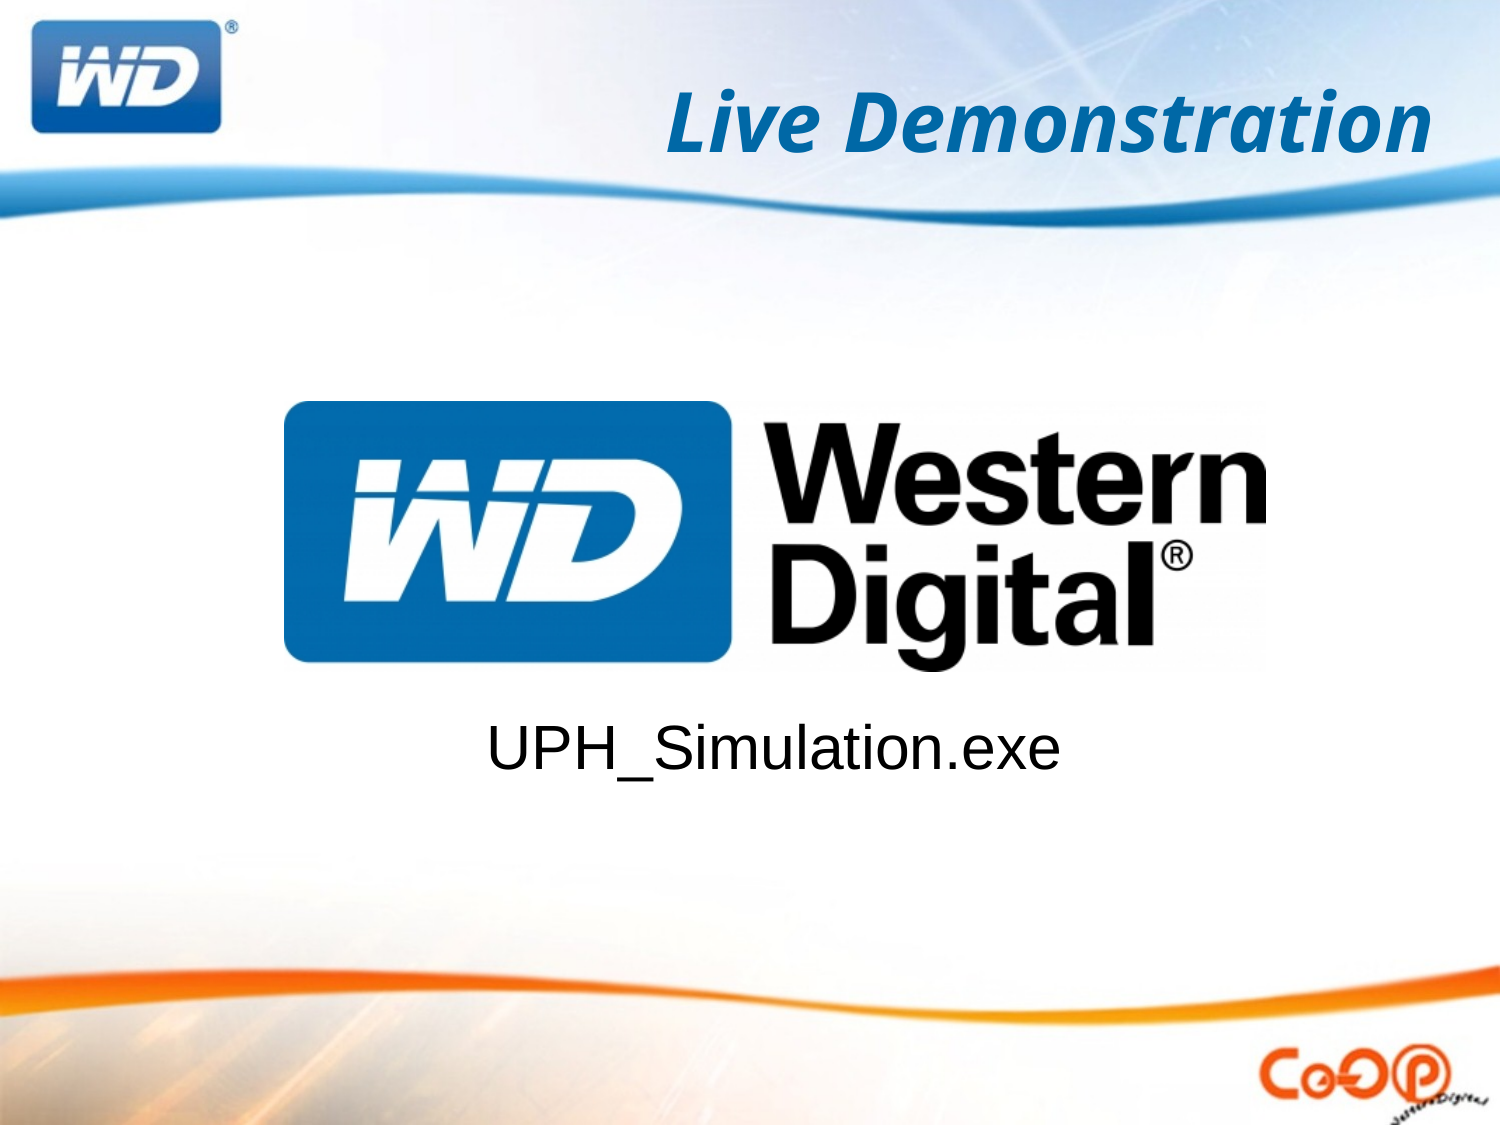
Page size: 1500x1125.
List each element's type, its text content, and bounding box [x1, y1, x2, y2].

picture [0, 0, 1500, 1125]
text_box Live Demonstration [99, 24, 1450, 213]
text_box UPH_Simulation.exe [471, 699, 1079, 790]
